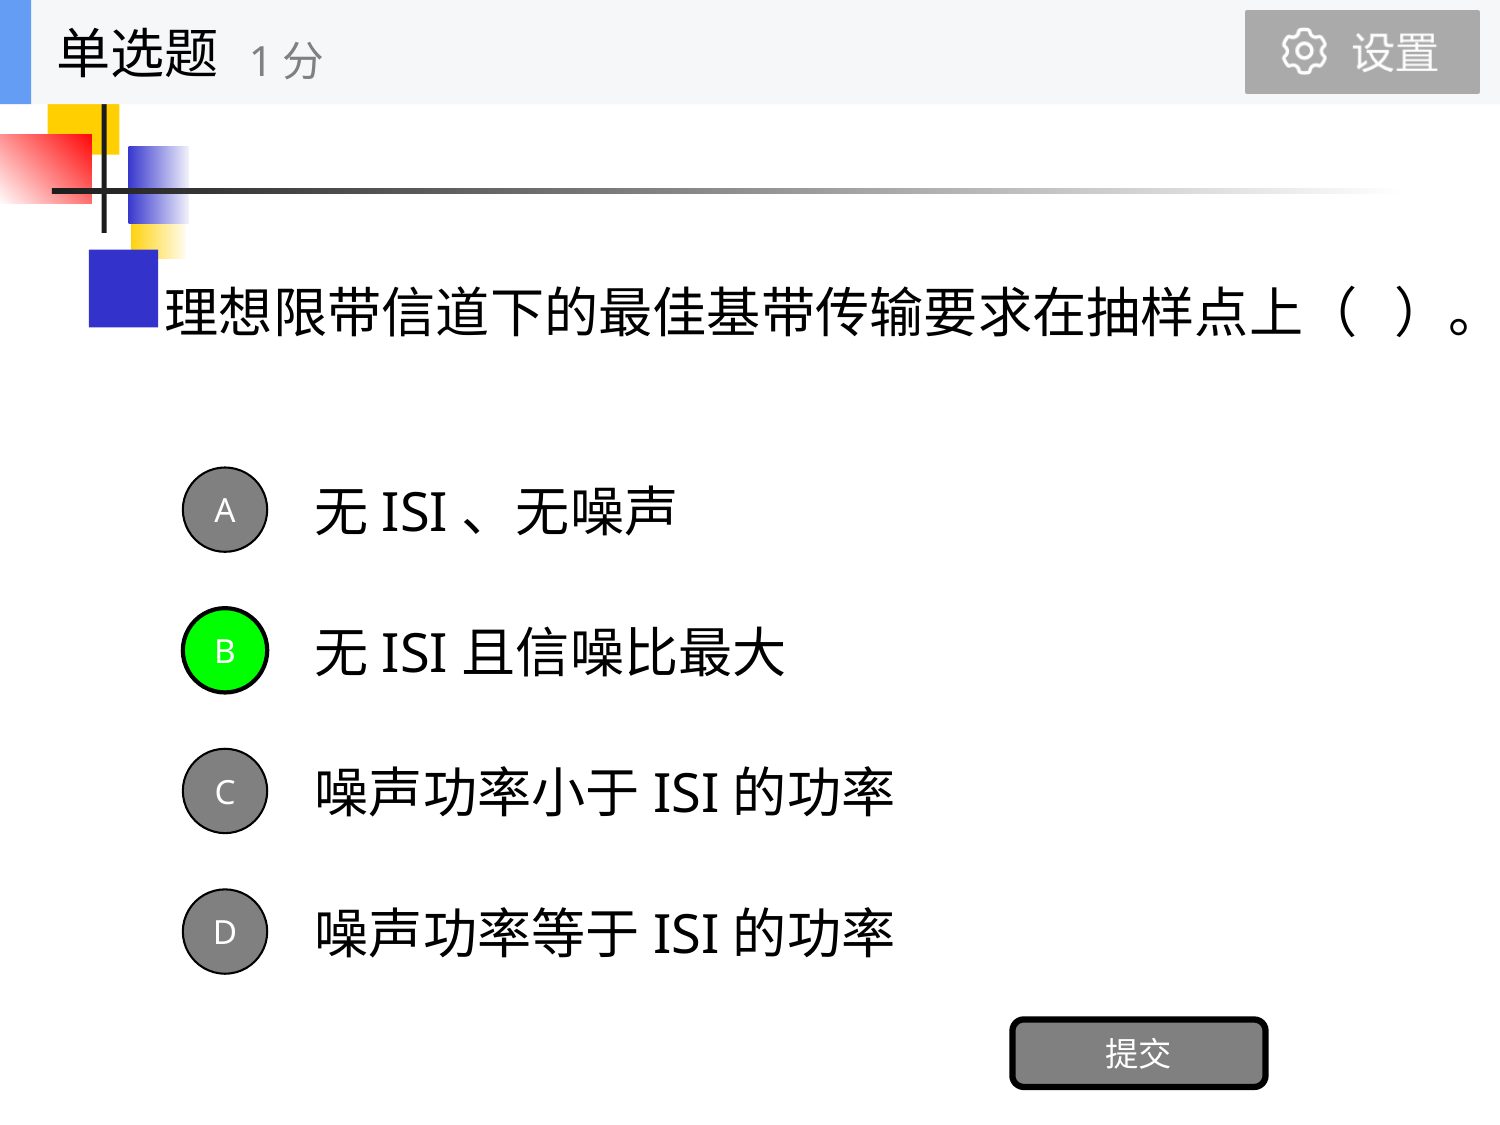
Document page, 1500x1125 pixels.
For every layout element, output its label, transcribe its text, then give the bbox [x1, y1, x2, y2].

text_box 噪声功率等于ISI的功率 [299, 878, 1350, 985]
text_box D [180, 887, 270, 976]
text_box B [180, 606, 270, 695]
text_box 噪声功率小于ISI的功率 [299, 738, 1350, 844]
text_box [0, 0, 1500, 105]
text_box C [180, 746, 270, 836]
text_box 无ISI且信噪比最大 [299, 597, 1350, 703]
text_box 理想限带信道下的最佳基带传输要求在抽样点上（ ）。 [149, 189, 1500, 432]
text_box 提交 [1010, 1017, 1268, 1090]
text_box 无ISI、无噪声 [299, 456, 1350, 563]
picture [1245, 10, 1480, 94]
text_box A [180, 465, 270, 554]
